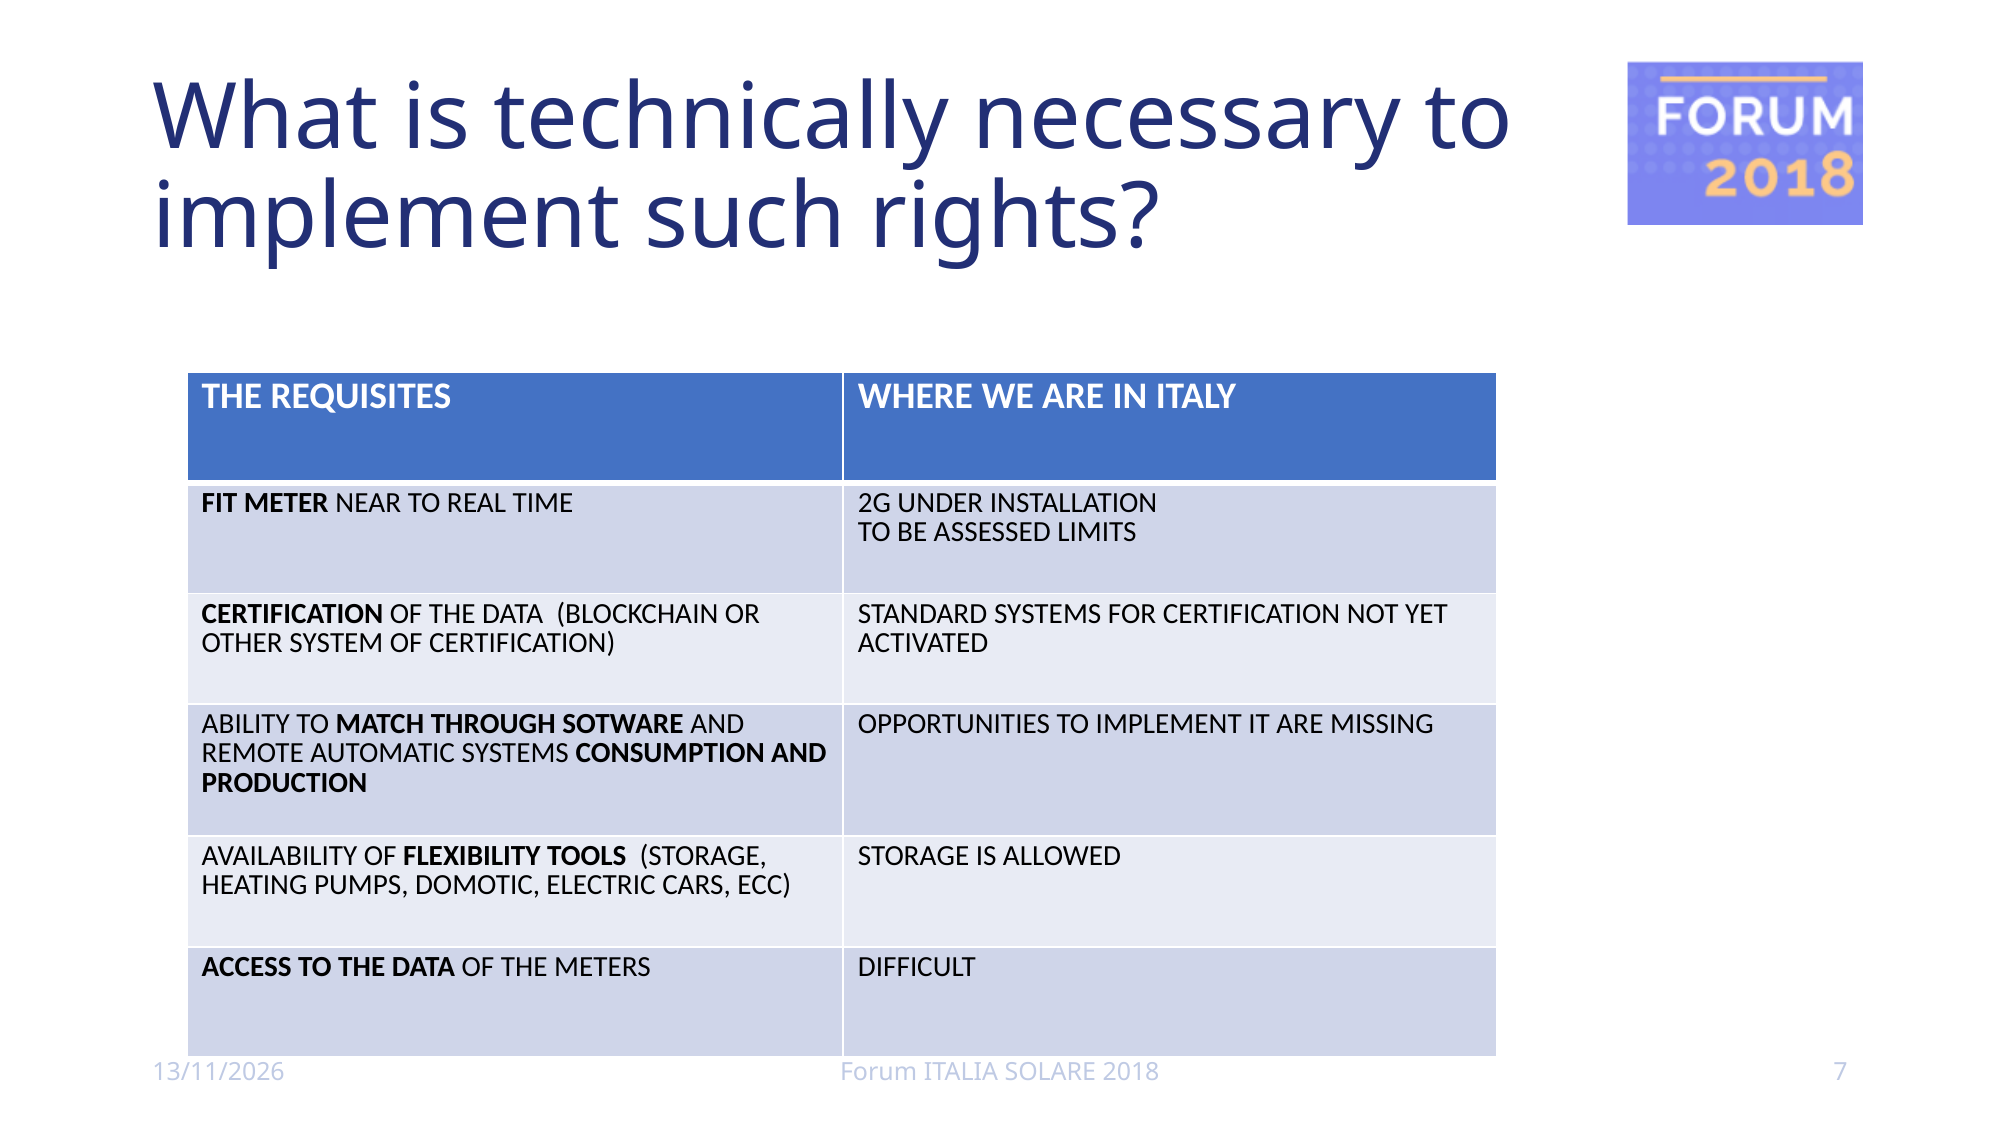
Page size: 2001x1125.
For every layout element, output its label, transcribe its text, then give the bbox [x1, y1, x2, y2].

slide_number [137, 1042, 588, 1103]
table_cell CERTIFICATION OF THE DATA (BLOCKCHAIN OR OTHER SYSTEM OF CERTIFICATION) [188, 594, 842, 703]
table_header THE REQUISITES [188, 373, 842, 480]
table_cell ABILITY TO MATCH THROUGH SOTWARE AND REMOTE AUTOMATIC SYSTEMS CONSUMPTION AND PRODUCTION [188, 705, 842, 835]
table_cell DIFFICULT [844, 948, 1496, 1056]
table_header WHERE WE ARE IN ITALY [844, 373, 1496, 480]
footer Forum ITALIA SOLARE 2018 [662, 1058, 1338, 1103]
list [130, 313, 1856, 1028]
table_cell FIT METER NEAR TO REAL TIME [188, 486, 842, 593]
table_cell 2G UNDER INSTALLATION TO BE ASSESSED LIMITS [844, 486, 1496, 593]
table_cell STORAGE IS ALLOWED [844, 837, 1496, 946]
title What is technically necessary to implement such rights? [137, 59, 1556, 278]
slide_number 7 [1412, 1042, 1863, 1103]
table_cell ACCESS TO THE DATA OF THE METERS [188, 948, 842, 1056]
table_cell AVAILABILITY OF FLEXIBILITY TOOLS (STORAGE, HEATING PUMPS, DOMOTIC, ELECTRIC CARS, ECC) [188, 837, 842, 946]
table_cell OPPORTUNITIES TO IMPLEMENT IT ARE MISSING [844, 705, 1496, 835]
table_cell STANDARD SYSTEMS FOR CERTIFICATION NOT YET ACTIVATED [844, 594, 1496, 703]
